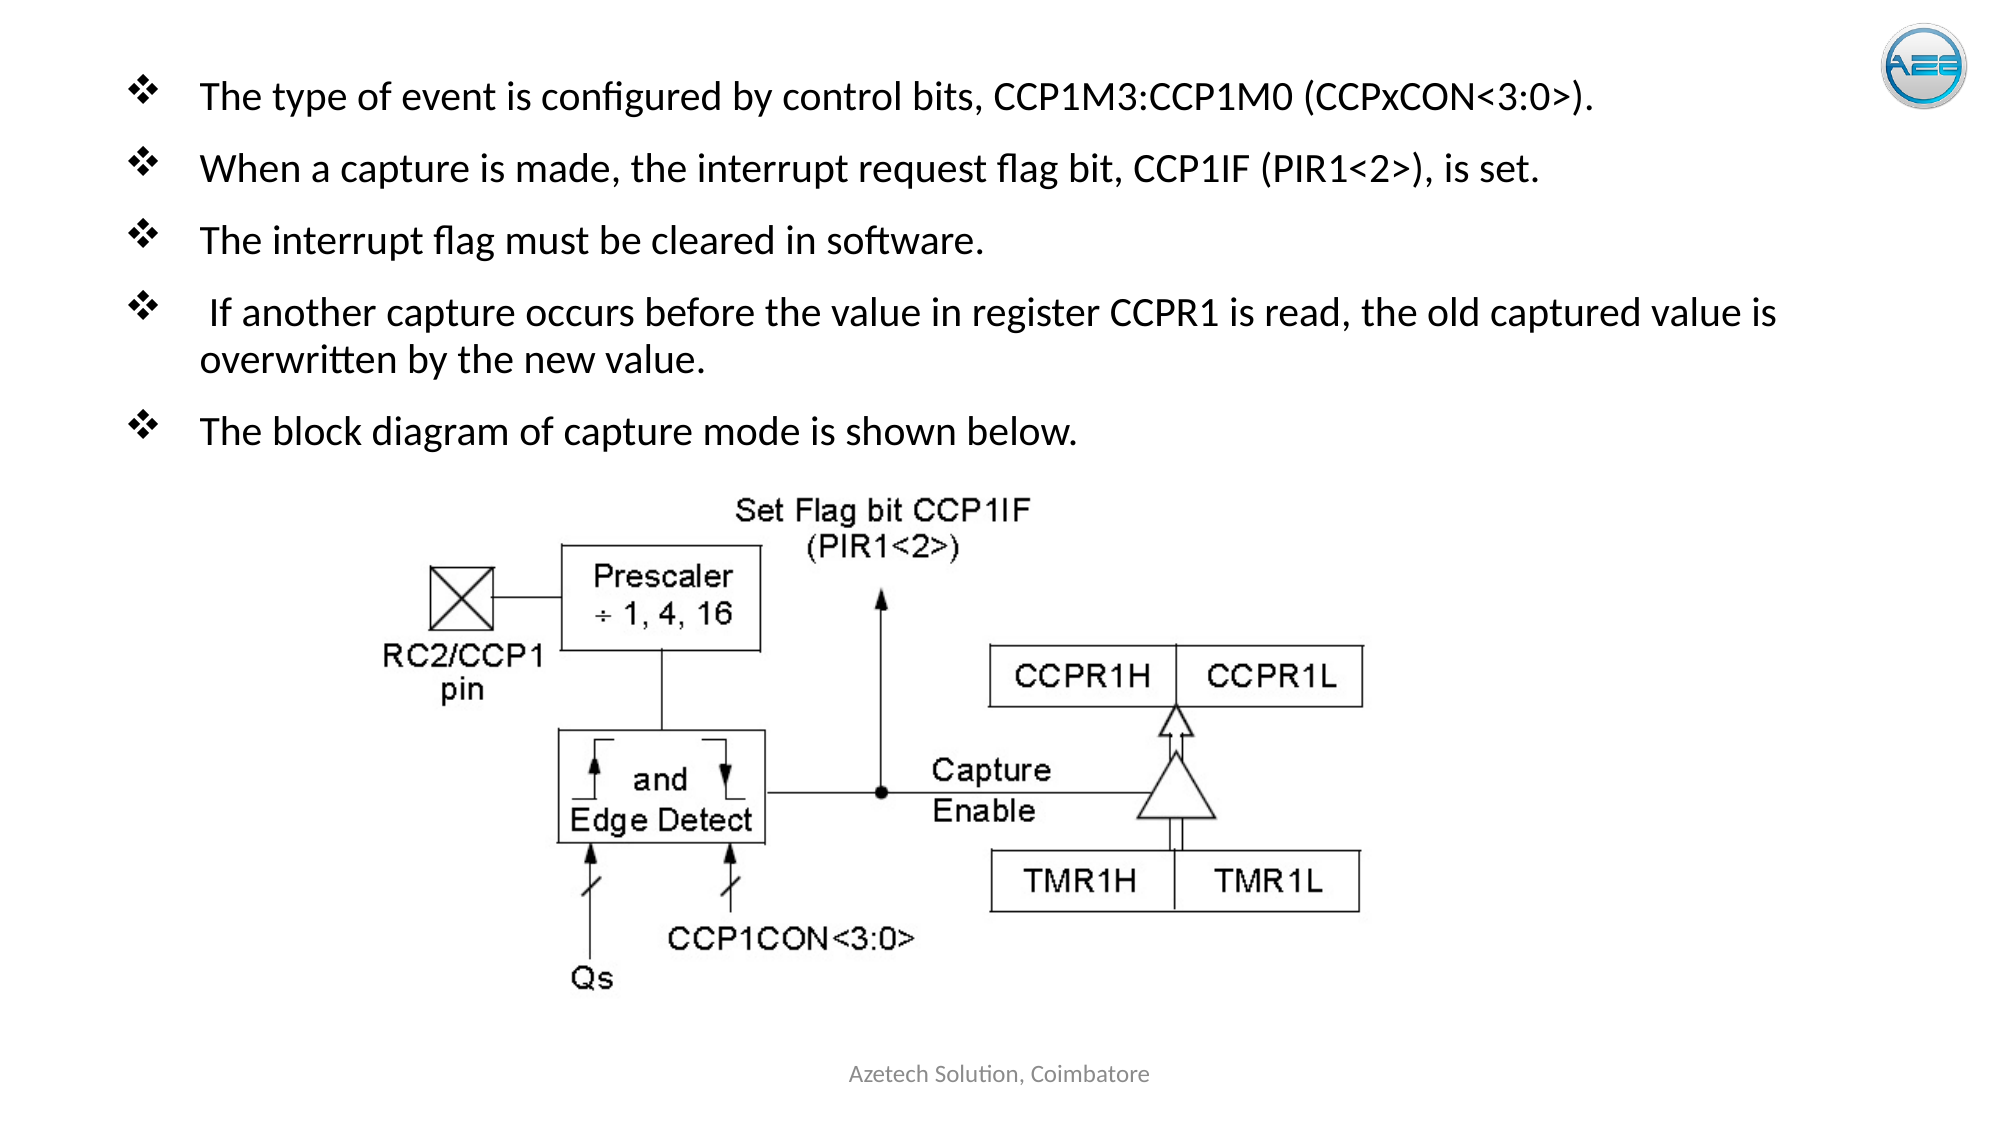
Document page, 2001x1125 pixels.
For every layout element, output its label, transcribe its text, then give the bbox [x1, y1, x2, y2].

picture [375, 479, 1386, 1017]
picture [1879, 21, 1968, 110]
text_box The type of event is configured by control bits, CCP1M3:CCP1M0 (CCPxCON<3:0>). When a capture is made, the interrupt request flag bit, CCP1IF (PIR1<2>), is set. The interrupt flag must be cleared in software. If another capture occurs before the value in register CCPR1 is read, the old captured value is overwritten by the new value. The block diagram of capture mode is shown below. [109, 65, 1968, 463]
footer Azetech Solution, Coimbatore [662, 1042, 1338, 1103]
